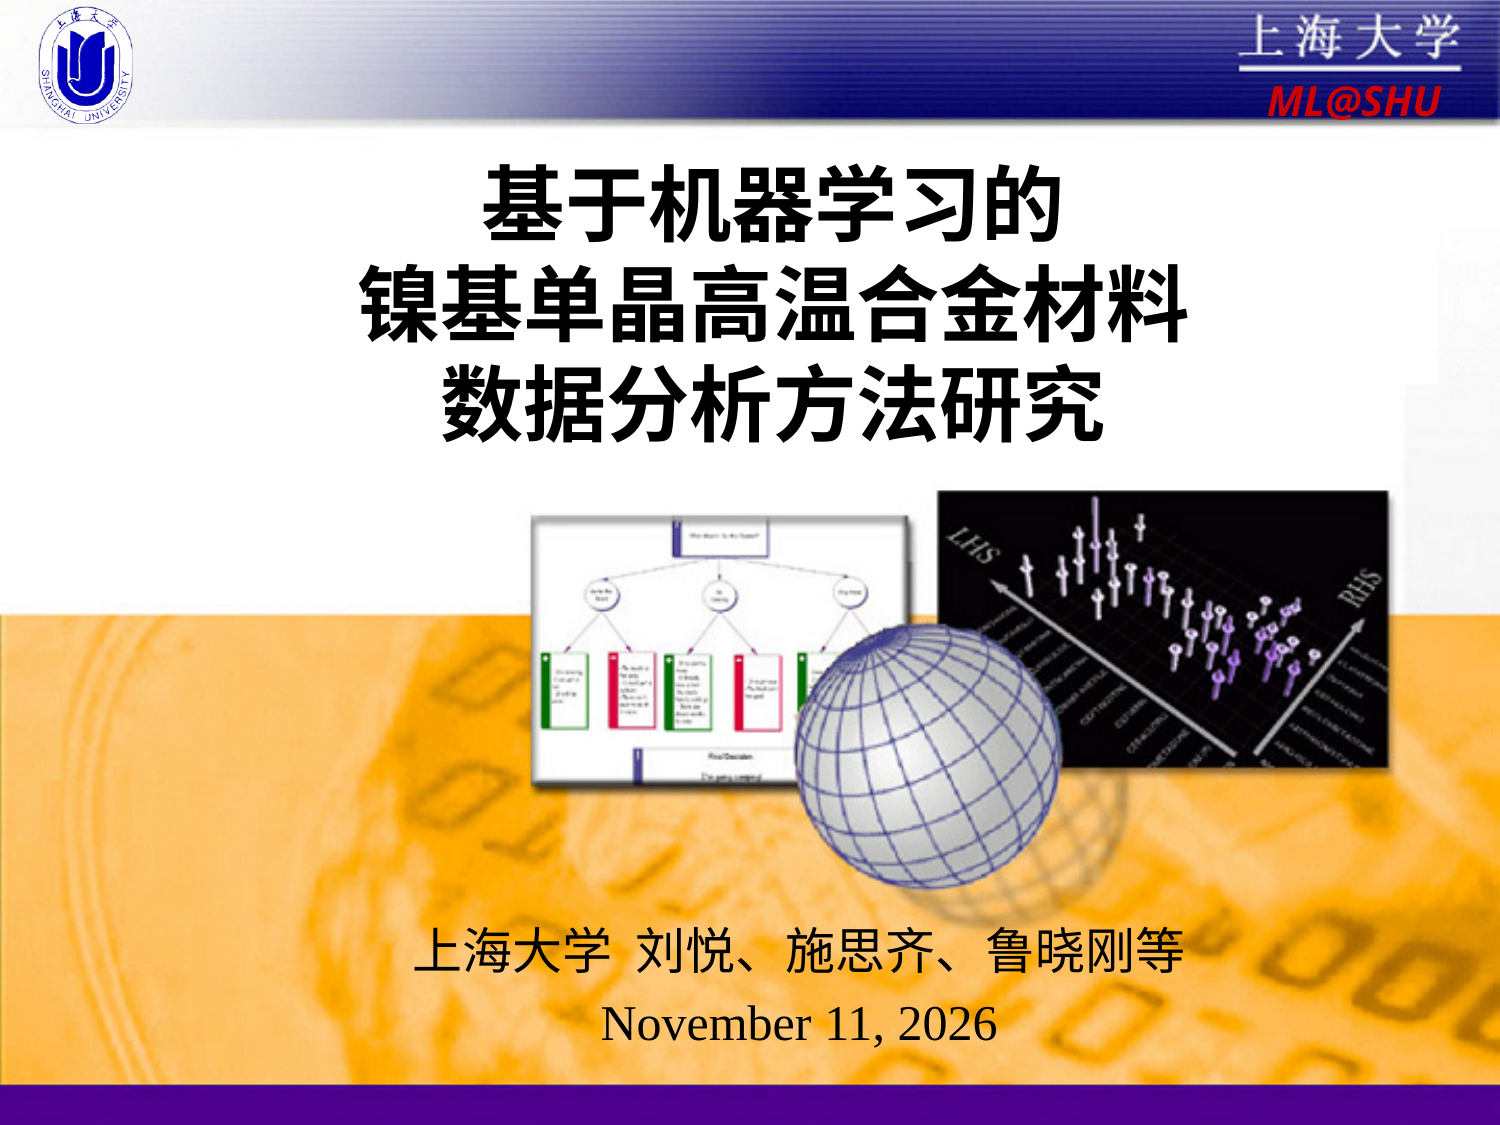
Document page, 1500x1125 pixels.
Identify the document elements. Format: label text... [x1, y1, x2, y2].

title 基于机器学习的 镍基单晶高温合金材料 数据分析方法研究 [135, 207, 1411, 396]
picture [0, 0, 1500, 1125]
subtitle 上海大学 刘悦、施思齐、鲁晓刚等 2020年1月15日星期三 [387, 912, 1211, 1051]
